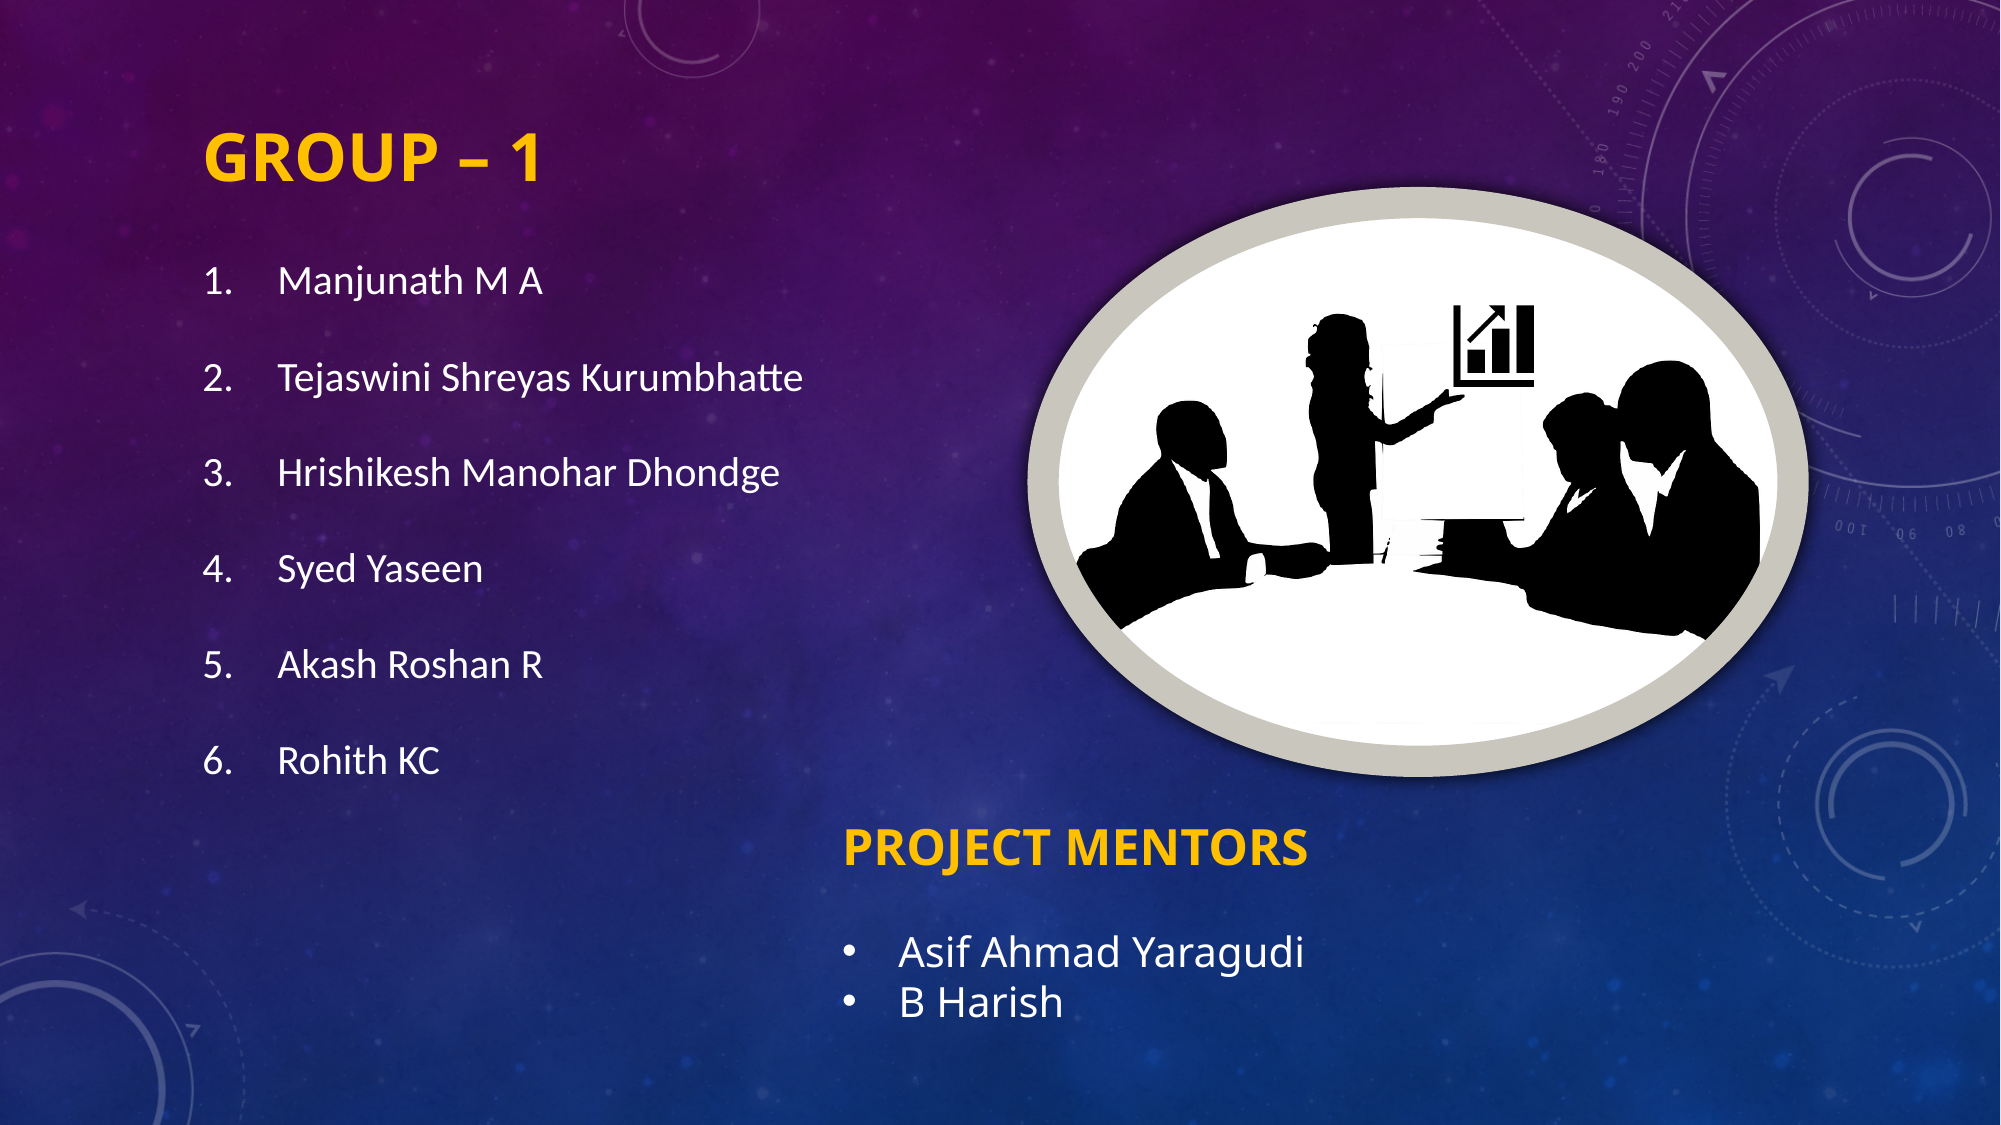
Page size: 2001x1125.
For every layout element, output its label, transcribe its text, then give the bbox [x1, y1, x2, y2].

list Manjunath M A Tejaswini Shreyas Kurumbhatte Hrishikesh Manohar Dhondge Syed Yaseen Akash Roshan R Rohith KC [187, 220, 1082, 867]
picture [0, 0, 2001, 1125]
title Group – 1 [187, 19, 632, 203]
text_box PROJECT MENTORS Asif Ahmad Yaragudi B Harish [827, 808, 1661, 1033]
